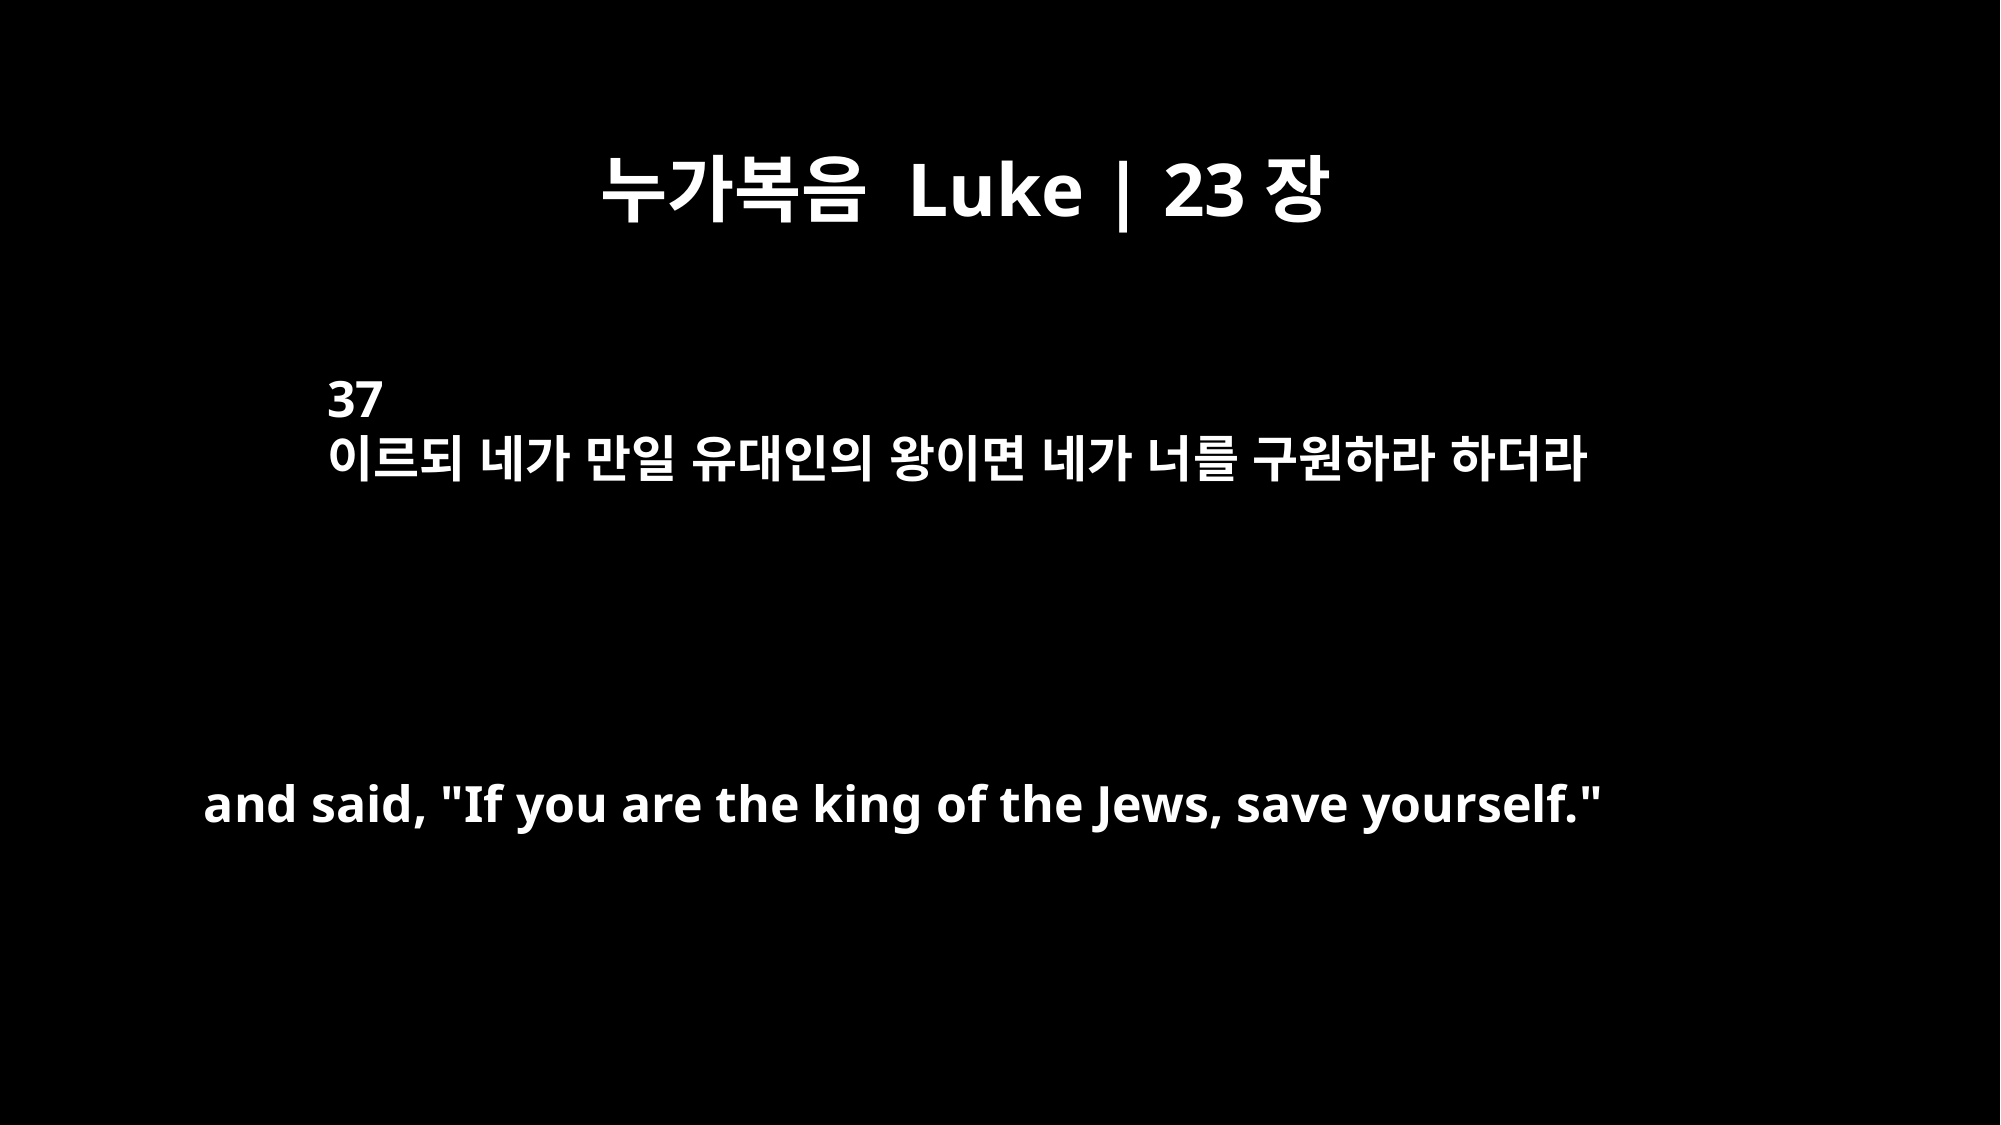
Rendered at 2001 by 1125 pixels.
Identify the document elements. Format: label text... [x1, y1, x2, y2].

text_box 37 이르되 네가 만일 유대인의 왕이면 네가 너를 구원하라 하더라 [312, 359, 1605, 495]
text_box and said, "If you are the king of the Jews, save yourself." [189, 764, 1619, 840]
text_box 누가복음 Luke | 23장 [585, 136, 1347, 239]
